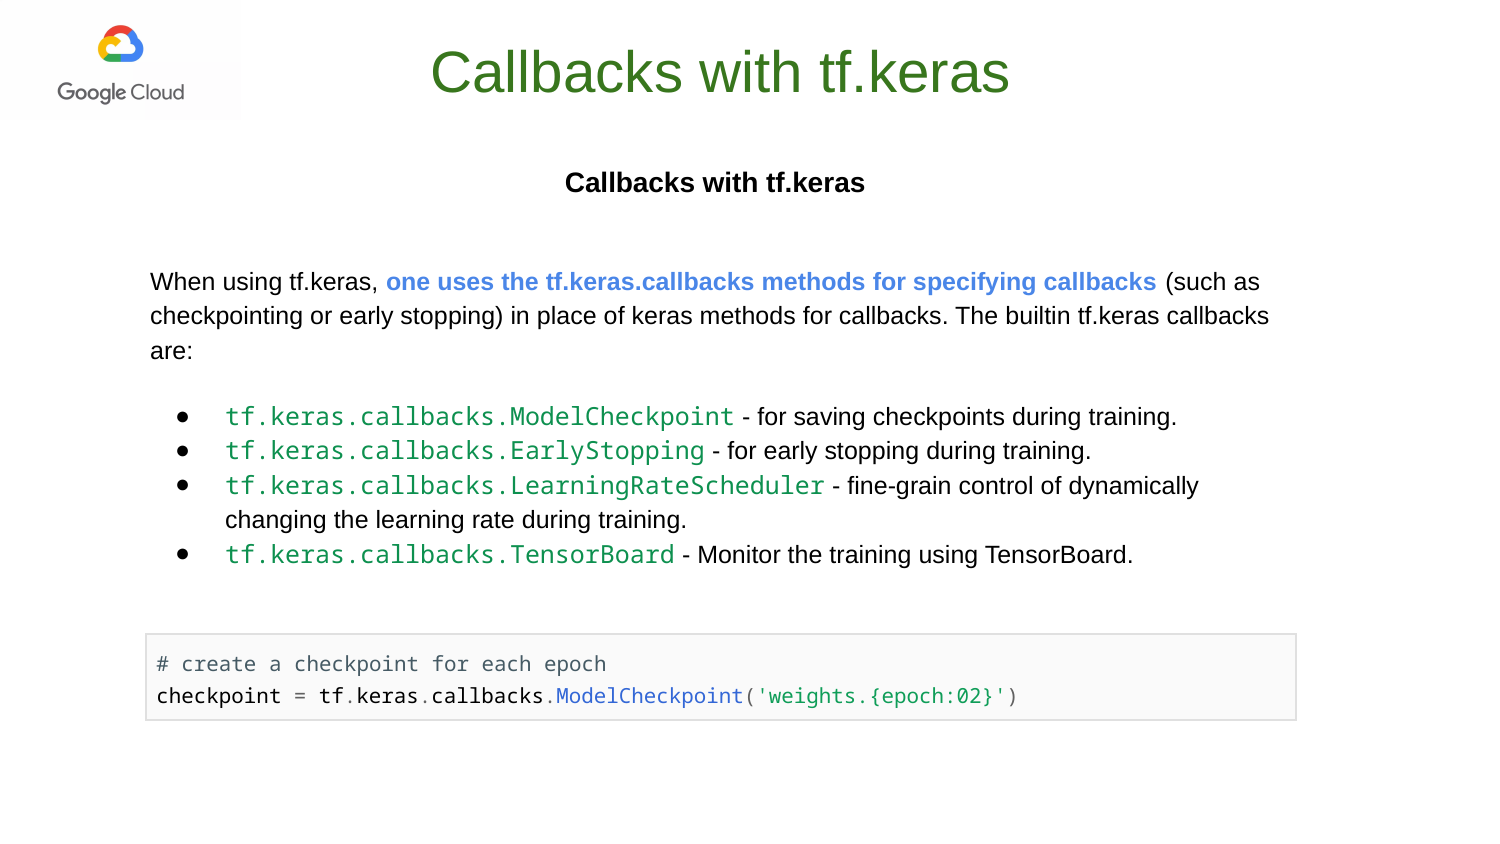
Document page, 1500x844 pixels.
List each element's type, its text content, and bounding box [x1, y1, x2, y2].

text_box Callbacks with tf.keras When using tf.keras, one uses the tf.keras.callbacks methods for specifying callbacks (such as checkpointing or early stopping) in place of keras methods for callbacks. The builtin tf.keras callbacks are: tf.keras.callbacks.ModelCheckpoint - for saving checkpoints during training. tf.keras.callbacks.EarlyStopping - for early stopping during training. tf.keras.callbacks.LearningRateScheduler - fine-grain control of dynamically changing the learning rate during training. tf.keras.callbacks.TensorBoard - Monitor the training using TensorBoard. [135, 149, 1296, 742]
picture [0, 0, 241, 121]
subtitle Callbacks with tf.keras [22, 19, 1420, 150]
table_header # create a checkpoint for each epoch checkpoint = tf.keras.callbacks.ModelCheckpoint('weights.{epoch:02}') [147, 635, 1295, 719]
